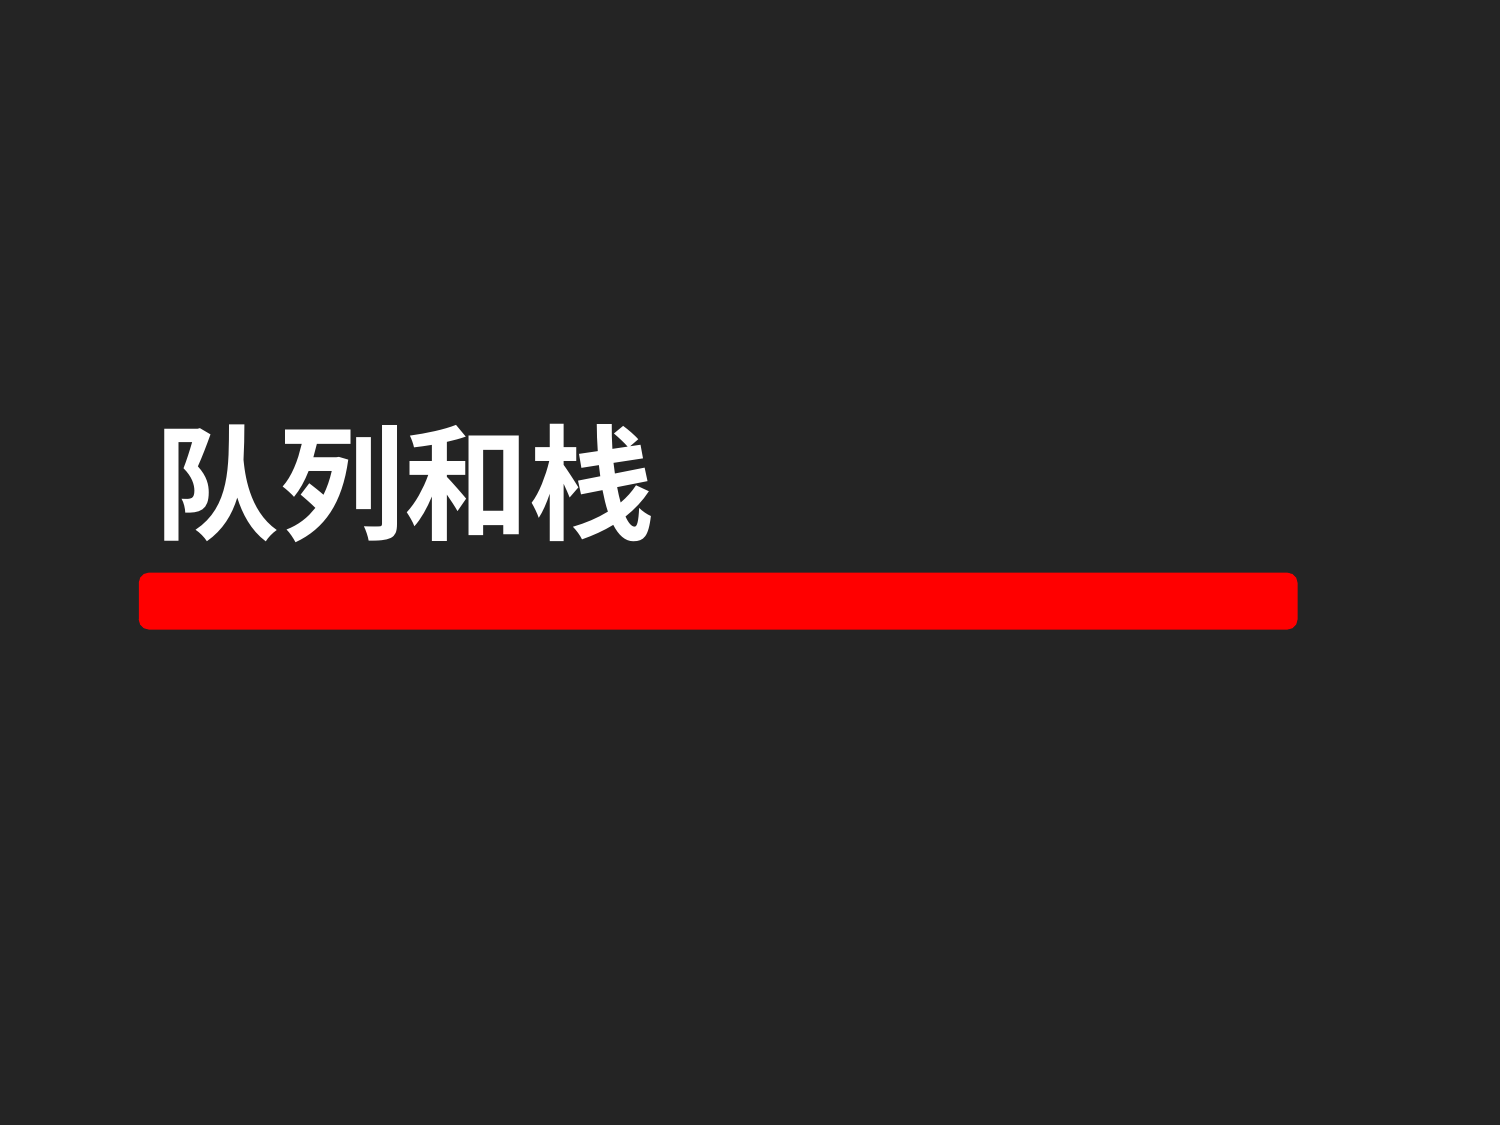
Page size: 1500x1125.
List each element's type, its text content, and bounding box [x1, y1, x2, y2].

text_box 队列和栈 [140, 398, 670, 563]
text_box [138, 572, 1298, 630]
